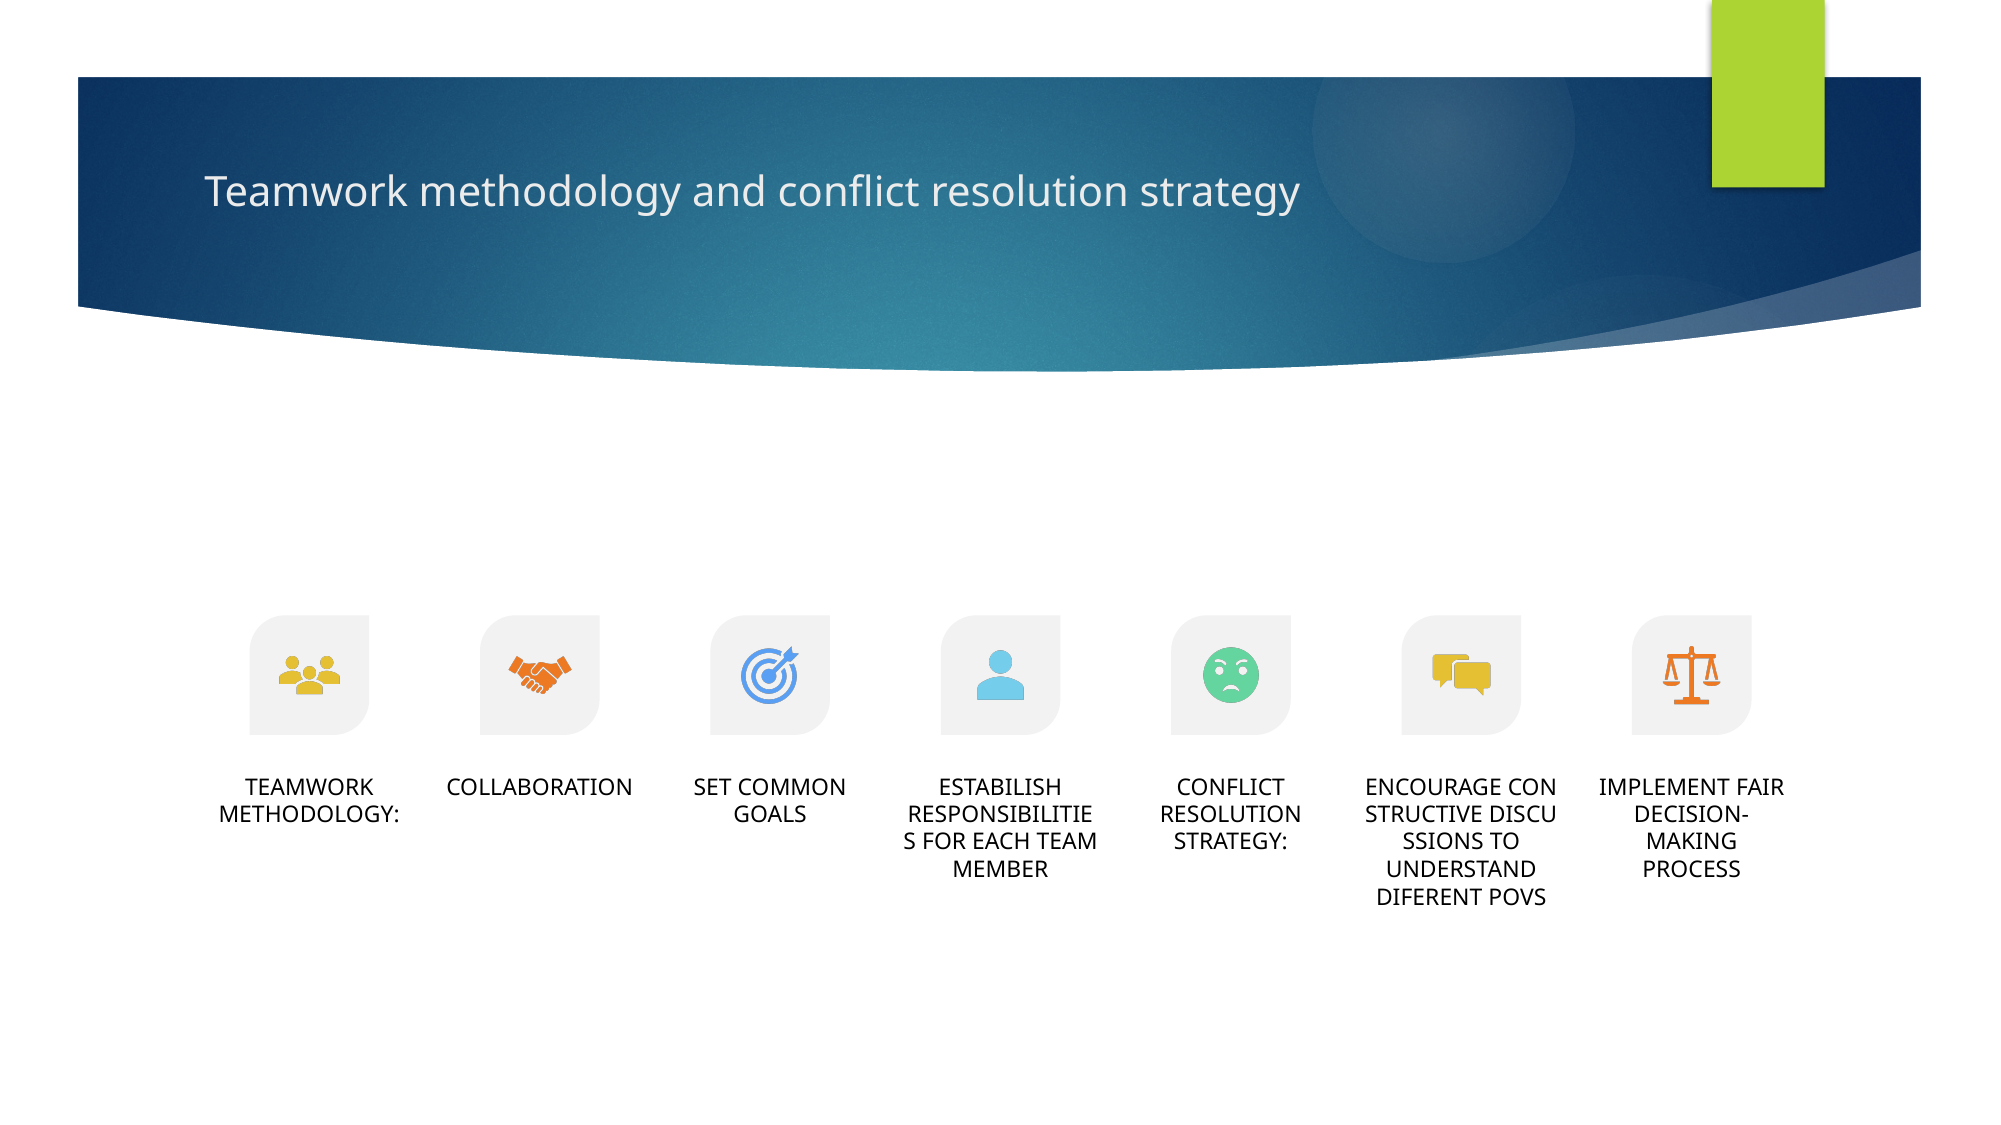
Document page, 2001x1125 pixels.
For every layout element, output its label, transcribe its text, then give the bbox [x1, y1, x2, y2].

title Teamwork methodology and conflict resolution strategy [189, 159, 1638, 276]
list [210, 479, 1791, 987]
